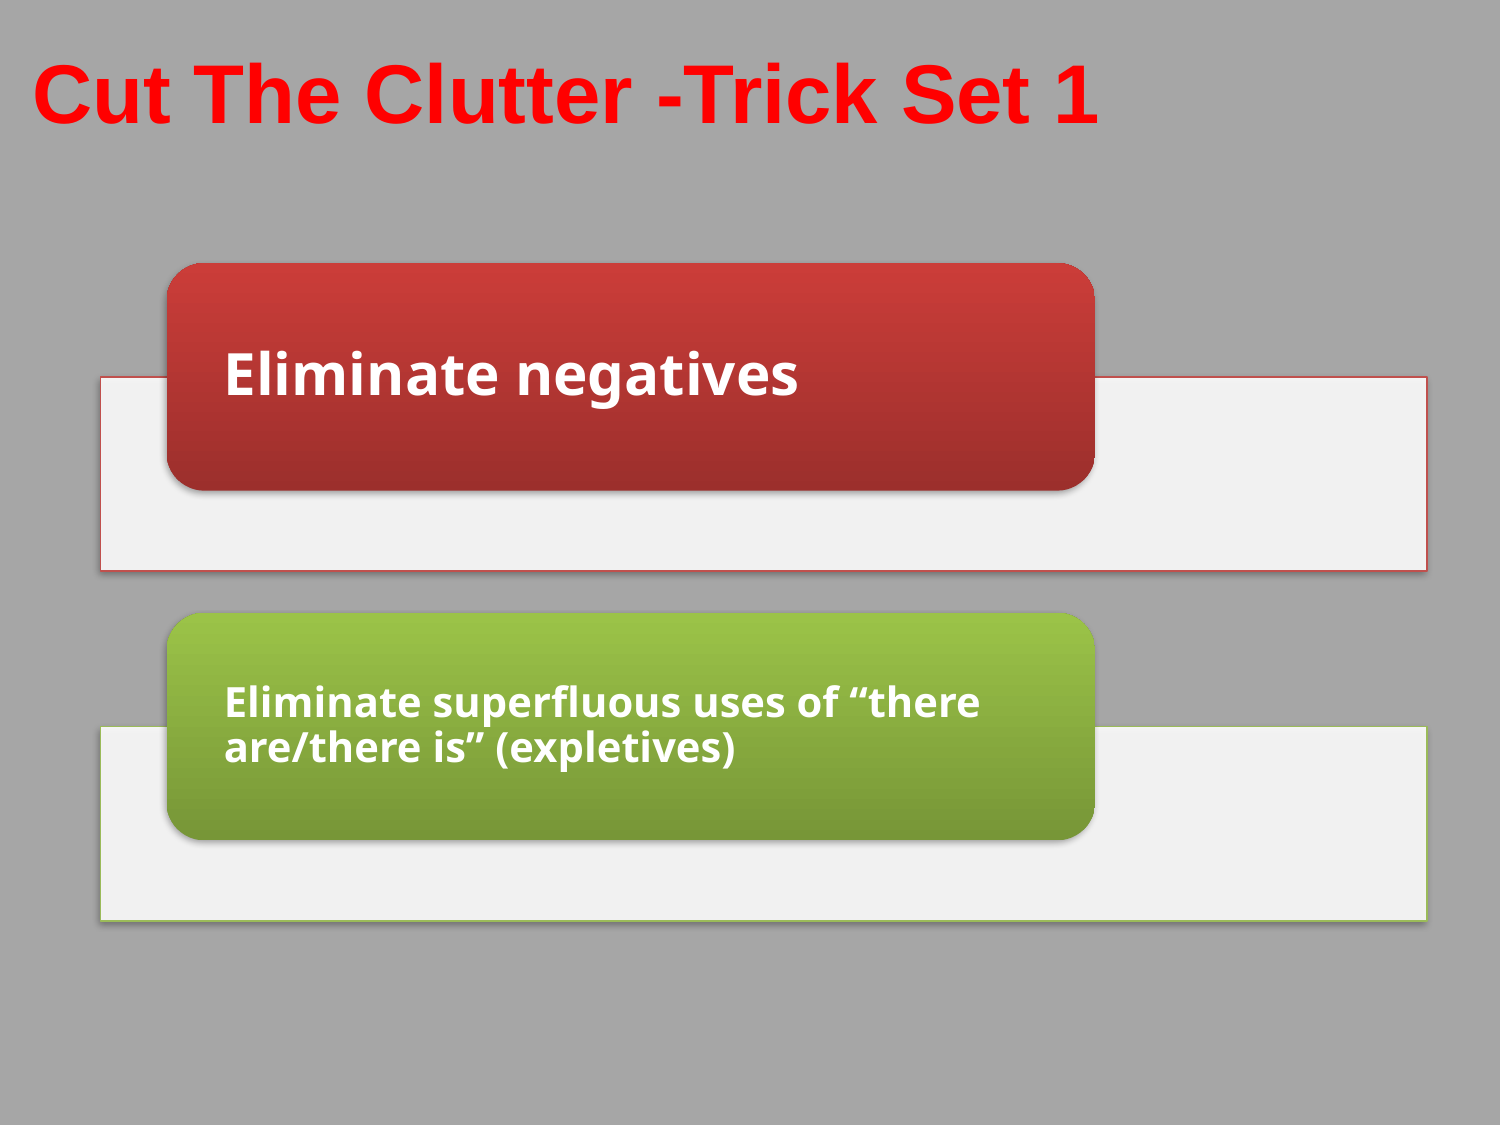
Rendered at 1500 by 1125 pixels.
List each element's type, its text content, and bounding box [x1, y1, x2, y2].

title Cut The Clutter -Trick Set 1 [17, 2, 1500, 179]
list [100, 262, 1428, 922]
